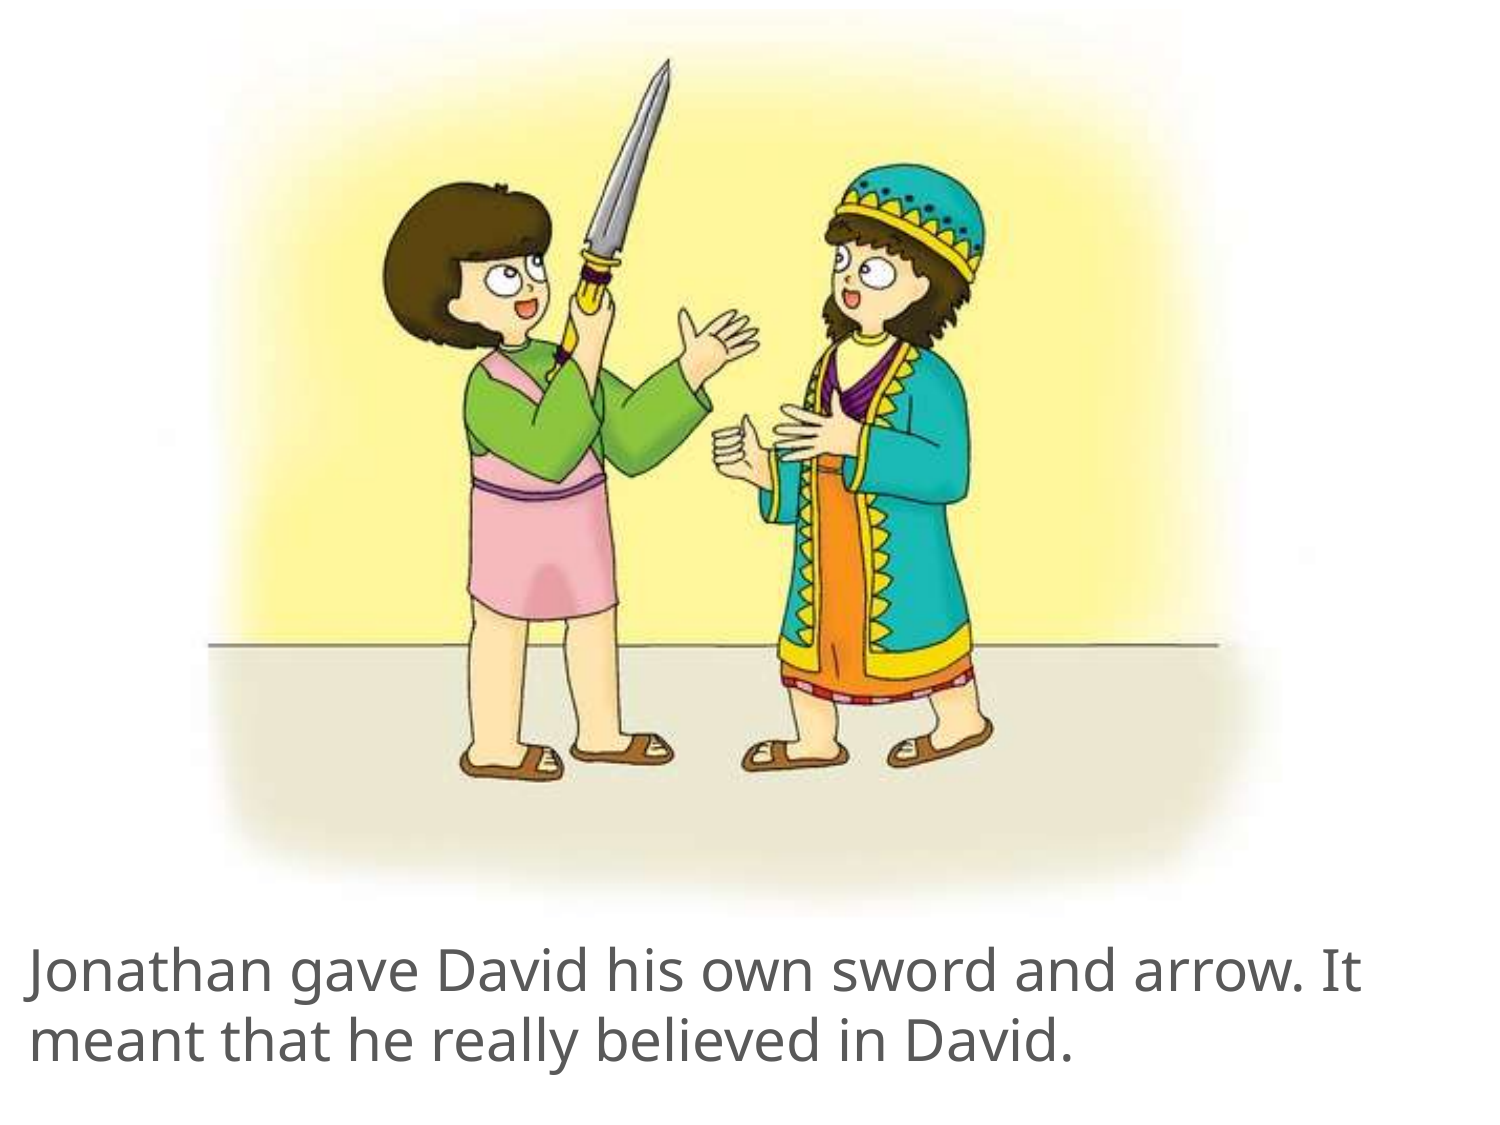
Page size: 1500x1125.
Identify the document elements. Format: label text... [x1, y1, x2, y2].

picture [41, 8, 1405, 929]
text_box Jonathan gave David his own sword and arrow. It meant that he really believed in David. [13, 925, 1500, 1081]
